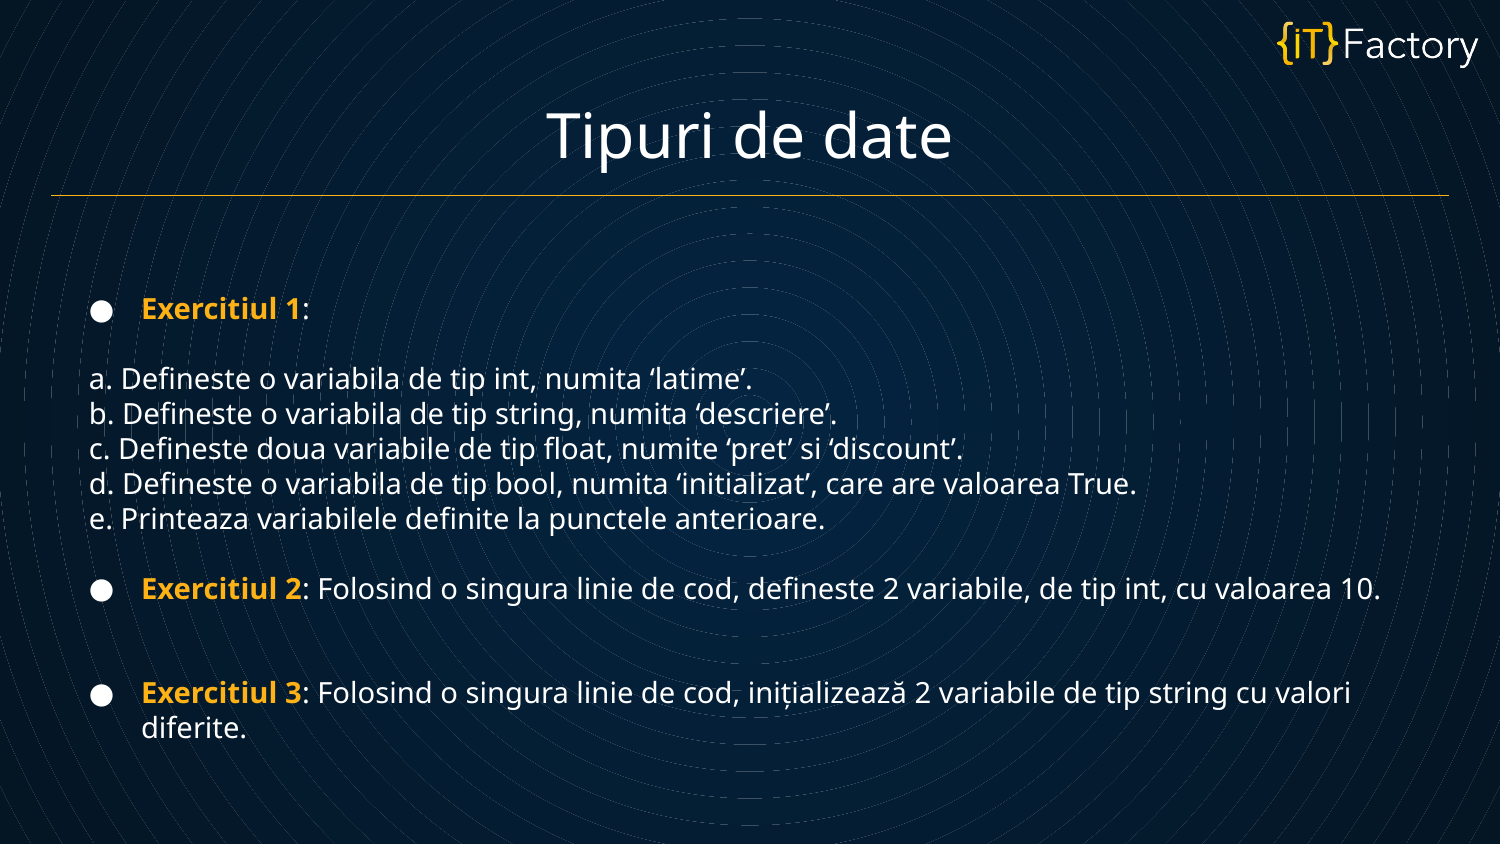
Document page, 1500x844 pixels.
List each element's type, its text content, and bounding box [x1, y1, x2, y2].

text_box Exercitiul 1: a. Defineste o variabila de tip int, numita ‘latime’. b. Defineste o variabila de tip string, numita ‘descriere’. c. Defineste doua variabile de tip float, numite ‘pret’ si ‘discount’. d. Defineste o variabila de tip bool, numita ‘initializat’, care are valoarea True. e. Printeaza variabilele definite la punctele anterioare. Exercitiul 2: Folosind o singura linie de cod, defineste 2 variabile, de tip int, cu valoarea 10. Exercitiul 3: Folosind o singura linie de cod, inițializează 2 variabile de tip string cu valori diferite. [51, 275, 1449, 736]
title Tipuri de date [51, 86, 1449, 186]
picture [1277, 16, 1479, 73]
